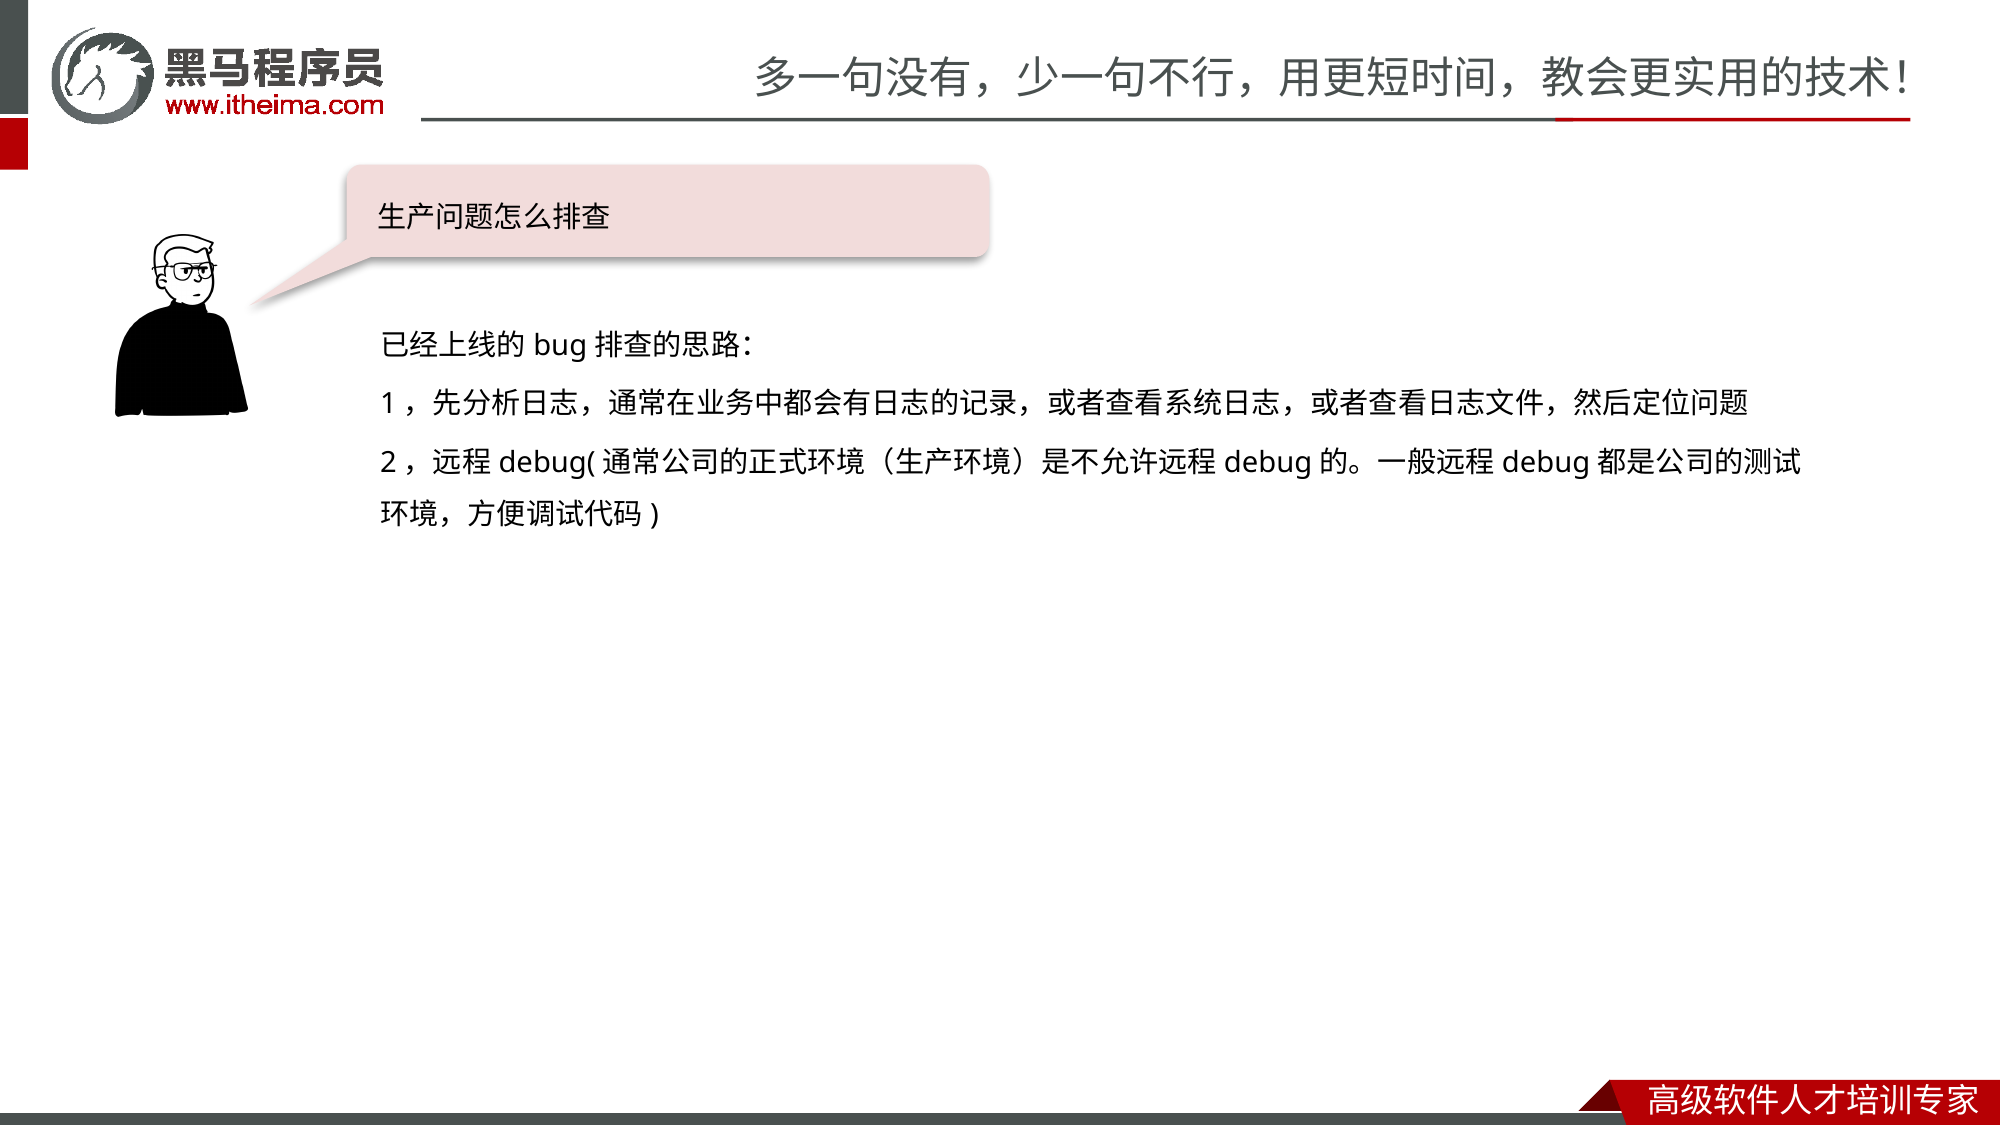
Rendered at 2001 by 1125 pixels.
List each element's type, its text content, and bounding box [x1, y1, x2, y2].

text_box 已经上线的bug排查的思路： 1，先分析日志，通常在业务中都会有日志的记录，或者查看系统日志，或者查看日志文件，然后定位问题 2，远程debug(通常公司的正式环境（生产环境）是不允许远程debug的。一般远程debug都是公司的测试环境，方便调试代码) [365, 301, 1819, 633]
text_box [249, 164, 1103, 306]
picture [50, 26, 384, 125]
picture [110, 228, 253, 421]
